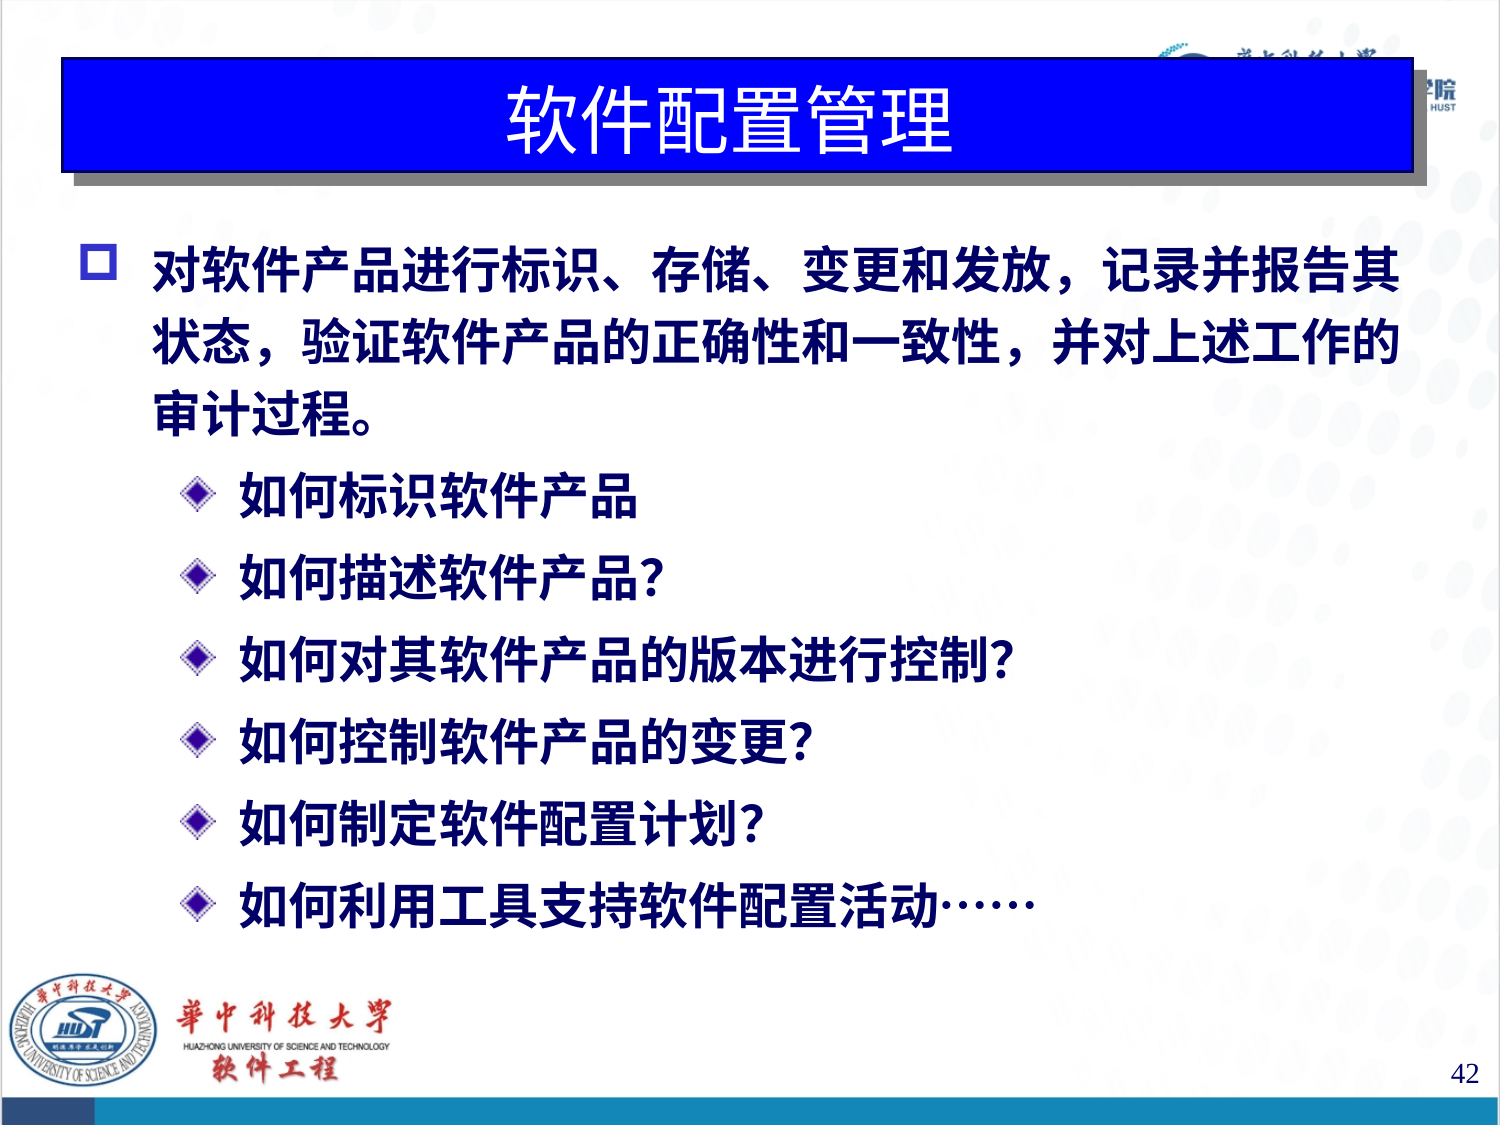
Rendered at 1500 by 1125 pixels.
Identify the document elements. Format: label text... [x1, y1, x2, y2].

title 软件配置管理 [61, 57, 1414, 173]
picture [0, 0, 1500, 1125]
list 对软件产品进行标识、存储、变更和发放，记录并报告其状态，验证软件产品的正确性和一致性，并对上述工作的审计过程。 如何标识软件产品 如何描述软件产品？ 如何对其软件产品的版本进行控制？ 如何控制软件产品的变更？ 如何制定软件配置计划？ 如何利用工具支持软件配置活动…… [61, 219, 1424, 948]
slide_number 42 [1145, 1046, 1496, 1090]
